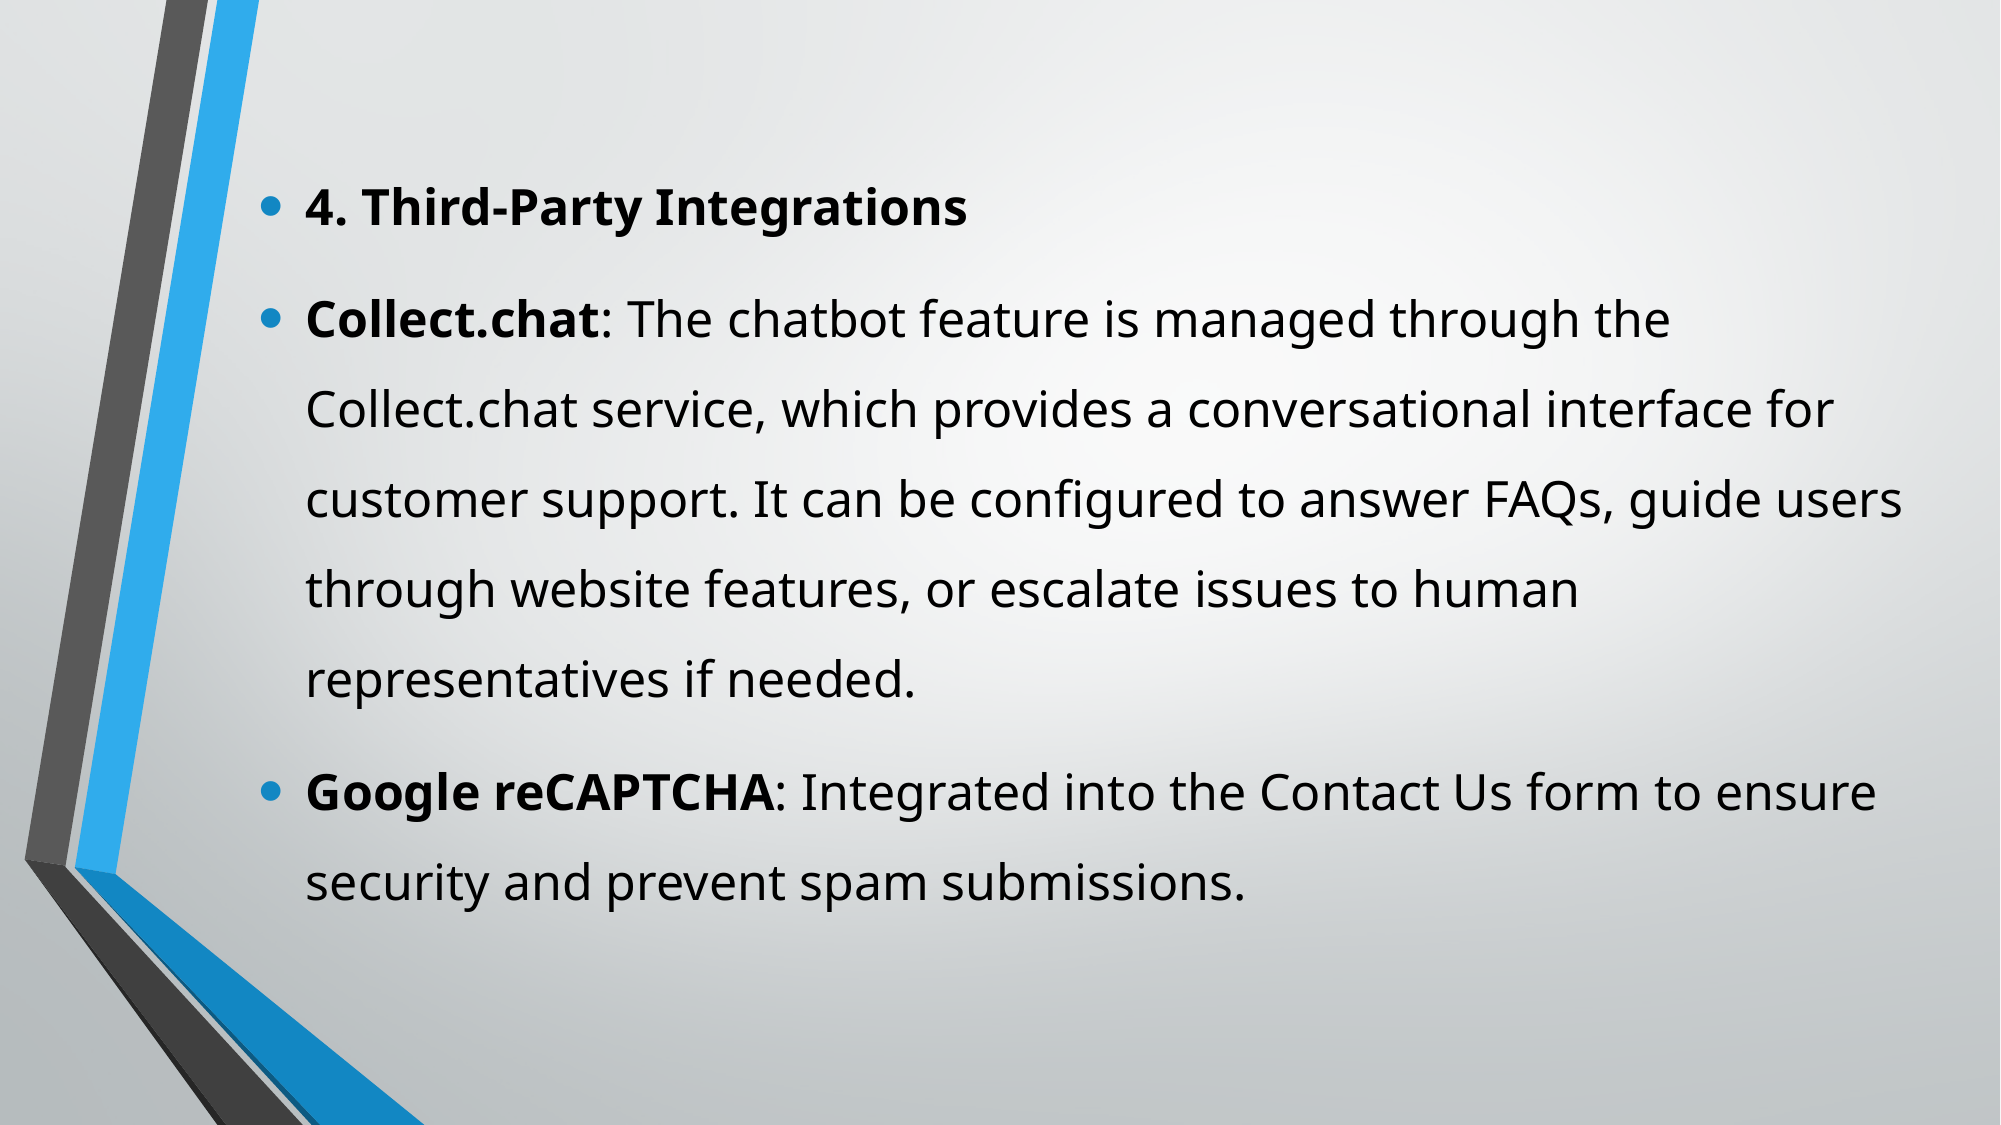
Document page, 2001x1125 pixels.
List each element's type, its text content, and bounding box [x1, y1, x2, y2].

list 4. Third-Party Integrations Collect.chat: The chatbot feature is managed through the Collect.chat service, which provides a conversational interface for customer support. It can be configured to answer FAQs, guide users through website features, or escalate issues to human representatives if needed. Google reCAPTCHA: Integrated into the Contact Us form to ensure security and prevent spam submissions. [243, 223, 1969, 938]
